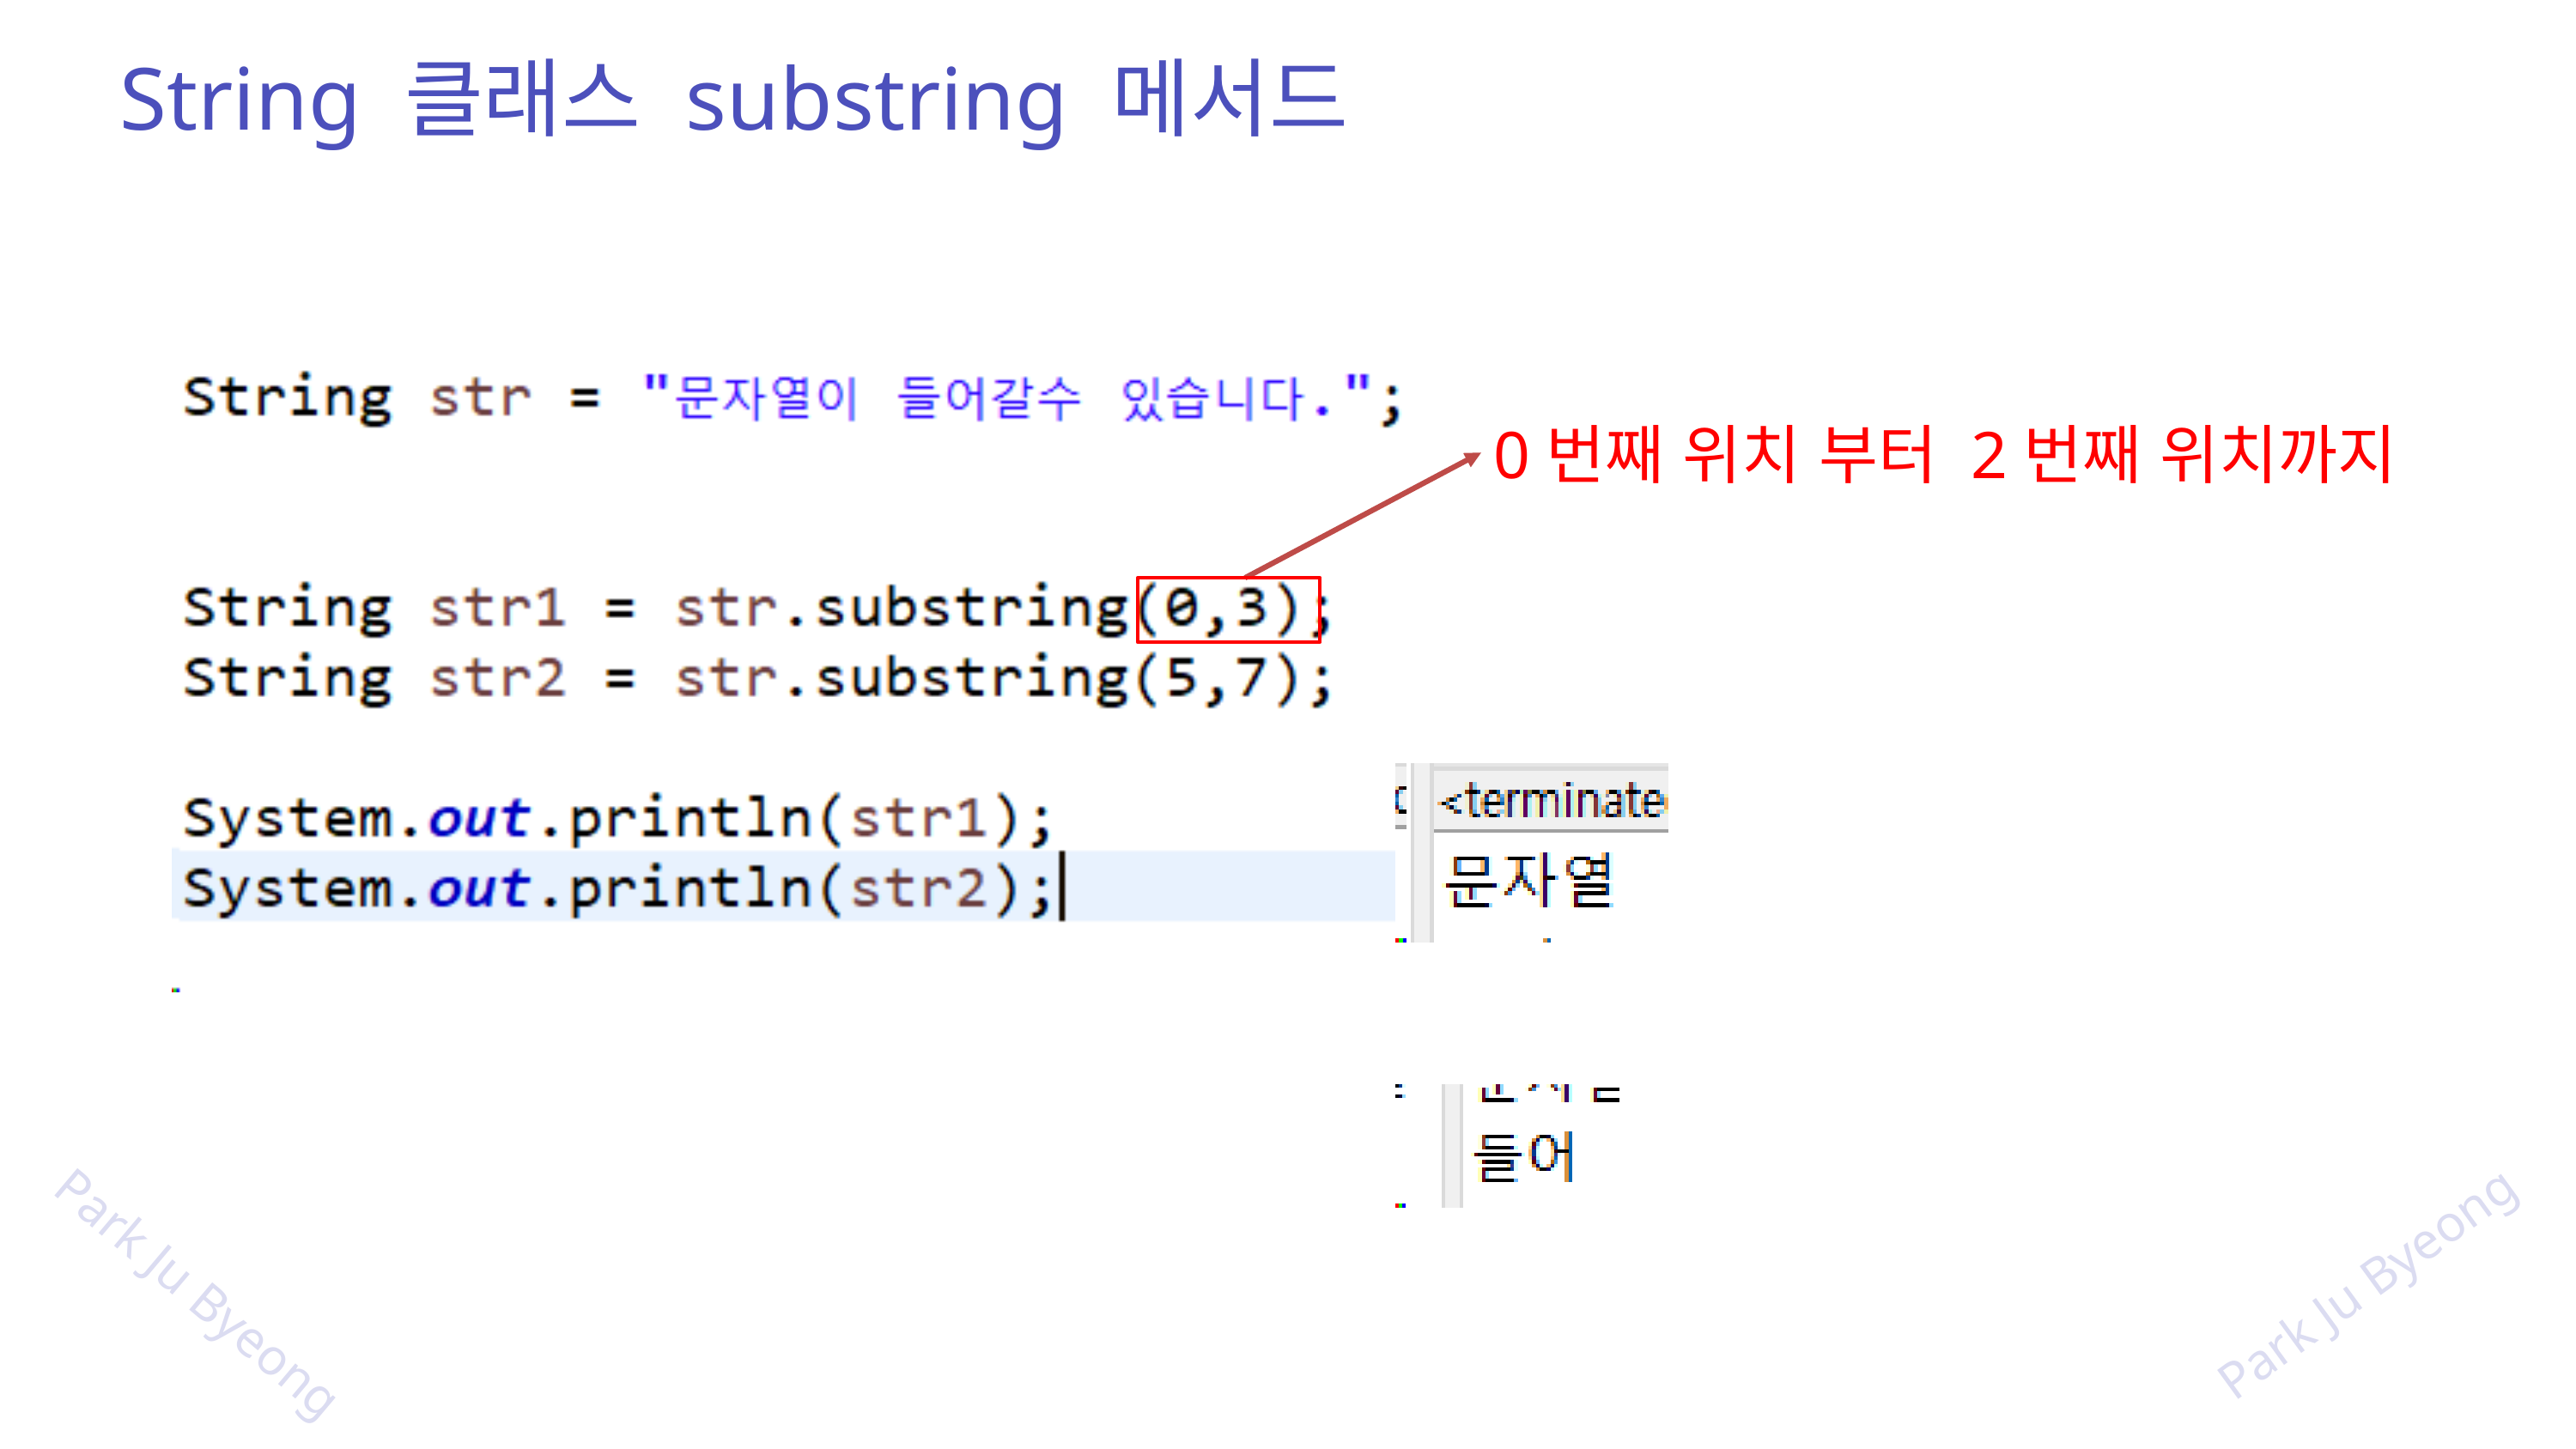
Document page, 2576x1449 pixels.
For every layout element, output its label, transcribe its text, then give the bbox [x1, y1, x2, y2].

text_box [1244, 452, 1482, 579]
text_box 0번째 위치 부터 2번째 위치까지 [1481, 407, 2576, 498]
picture [1394, 1083, 1620, 1208]
picture [171, 352, 1668, 993]
text_box String 클래스 substring 메서드 [107, 37, 1492, 154]
